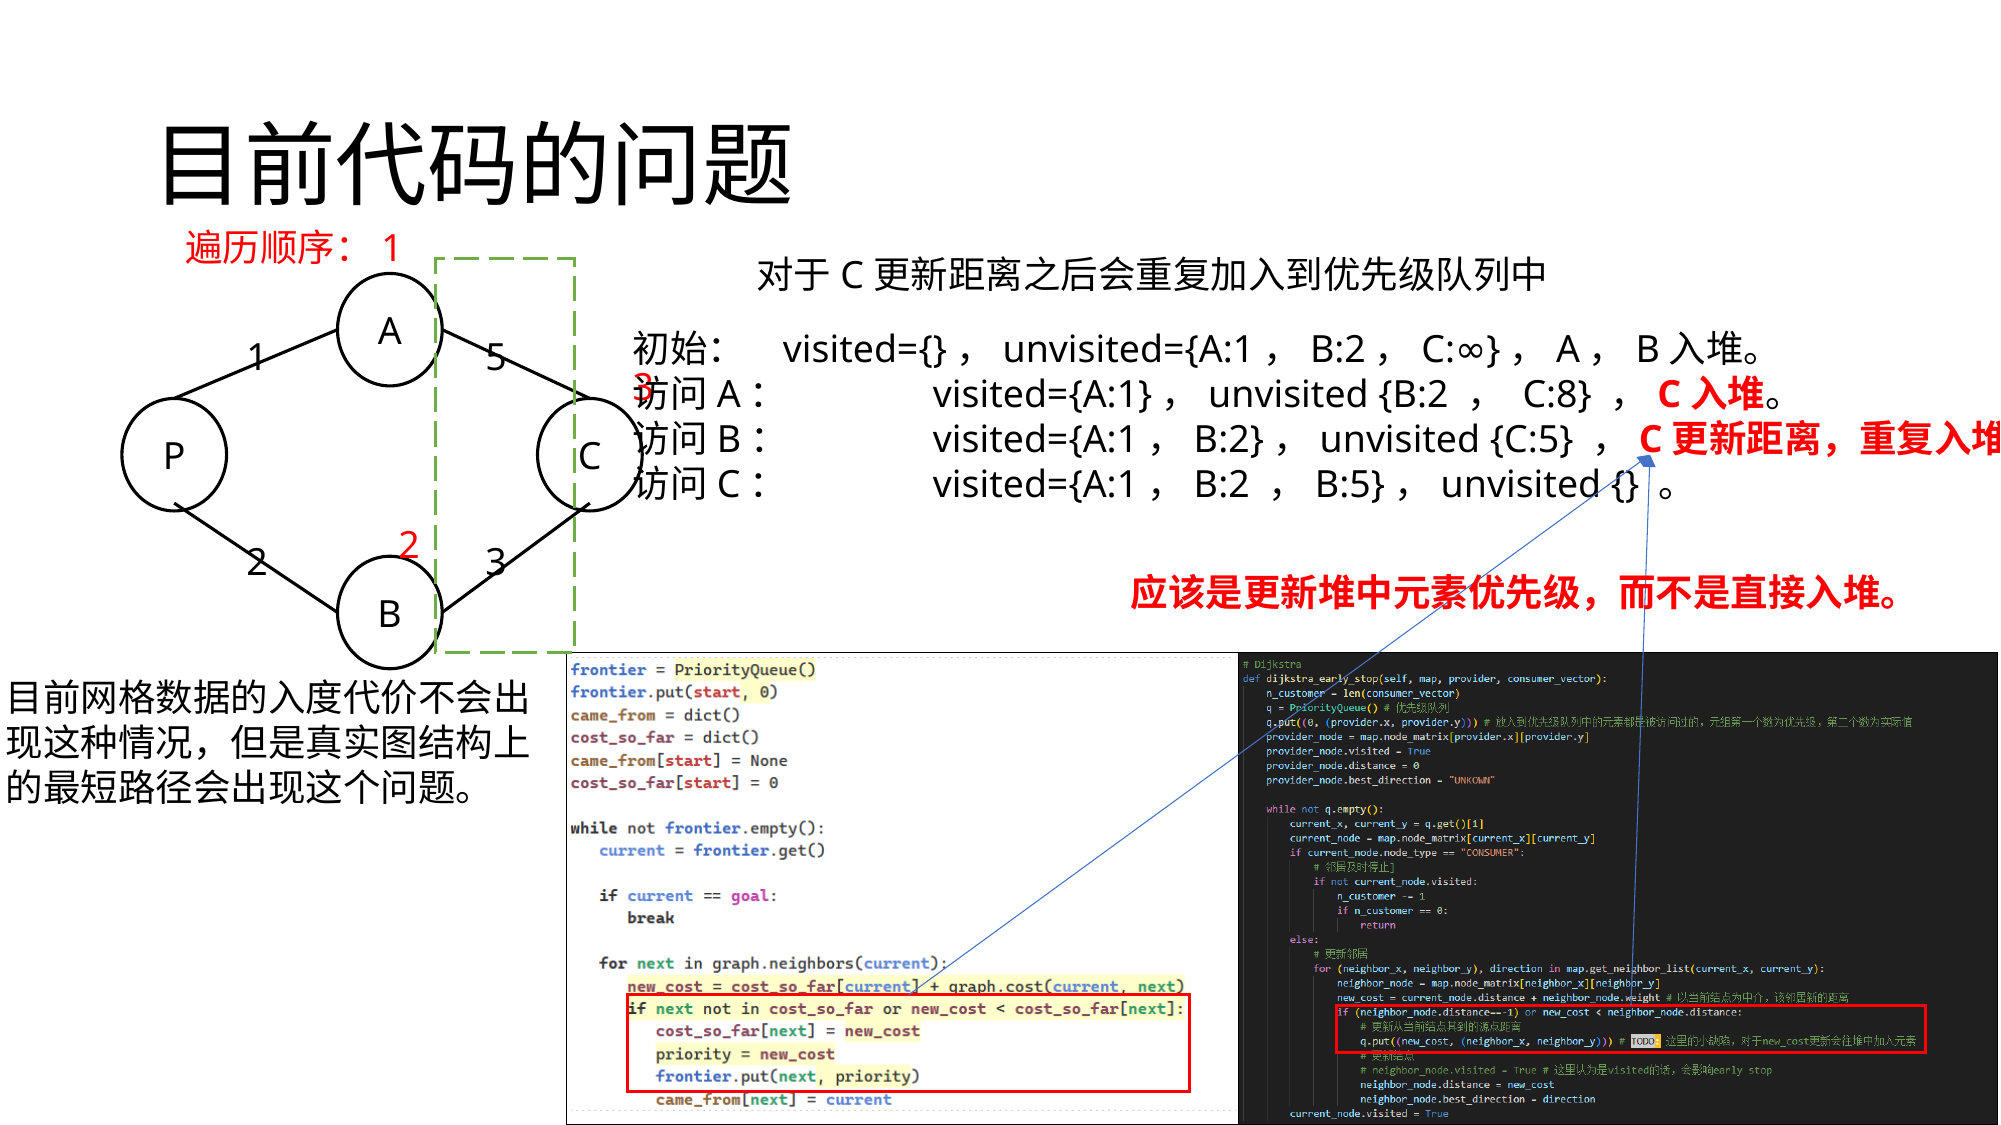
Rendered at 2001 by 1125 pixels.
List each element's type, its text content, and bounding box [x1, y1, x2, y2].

text_box 应该是更新堆中元素优先级，而不是直接入堆。 [1650, 561, 1934, 622]
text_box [1631, 454, 1650, 1006]
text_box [566, 652, 1998, 1125]
text_box 目前网格数据的入度代价不会出现这种情况，但是真实图结构上的最短路径会出现这个问题。 [0, 666, 566, 817]
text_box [745, 243, 1935, 560]
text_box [121, 216, 669, 669]
title 目前代码的问题 [137, 59, 1863, 278]
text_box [908, 454, 1631, 995]
